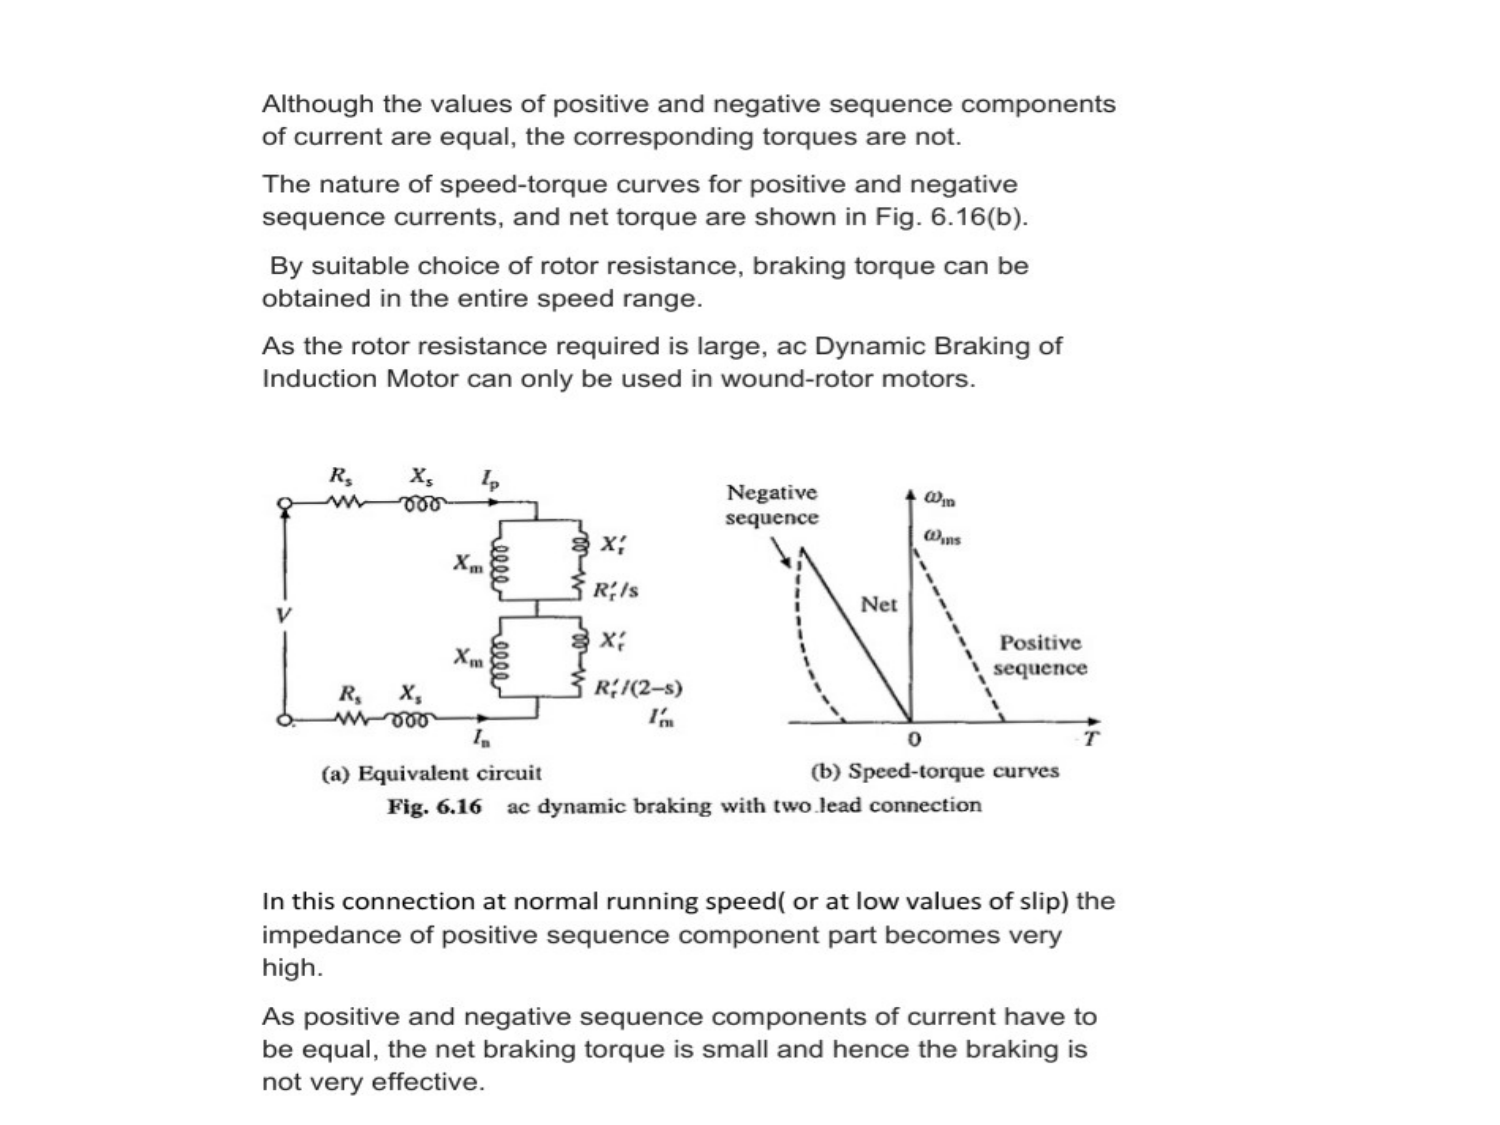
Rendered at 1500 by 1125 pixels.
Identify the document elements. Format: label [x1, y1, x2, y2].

list [237, 62, 1138, 1109]
